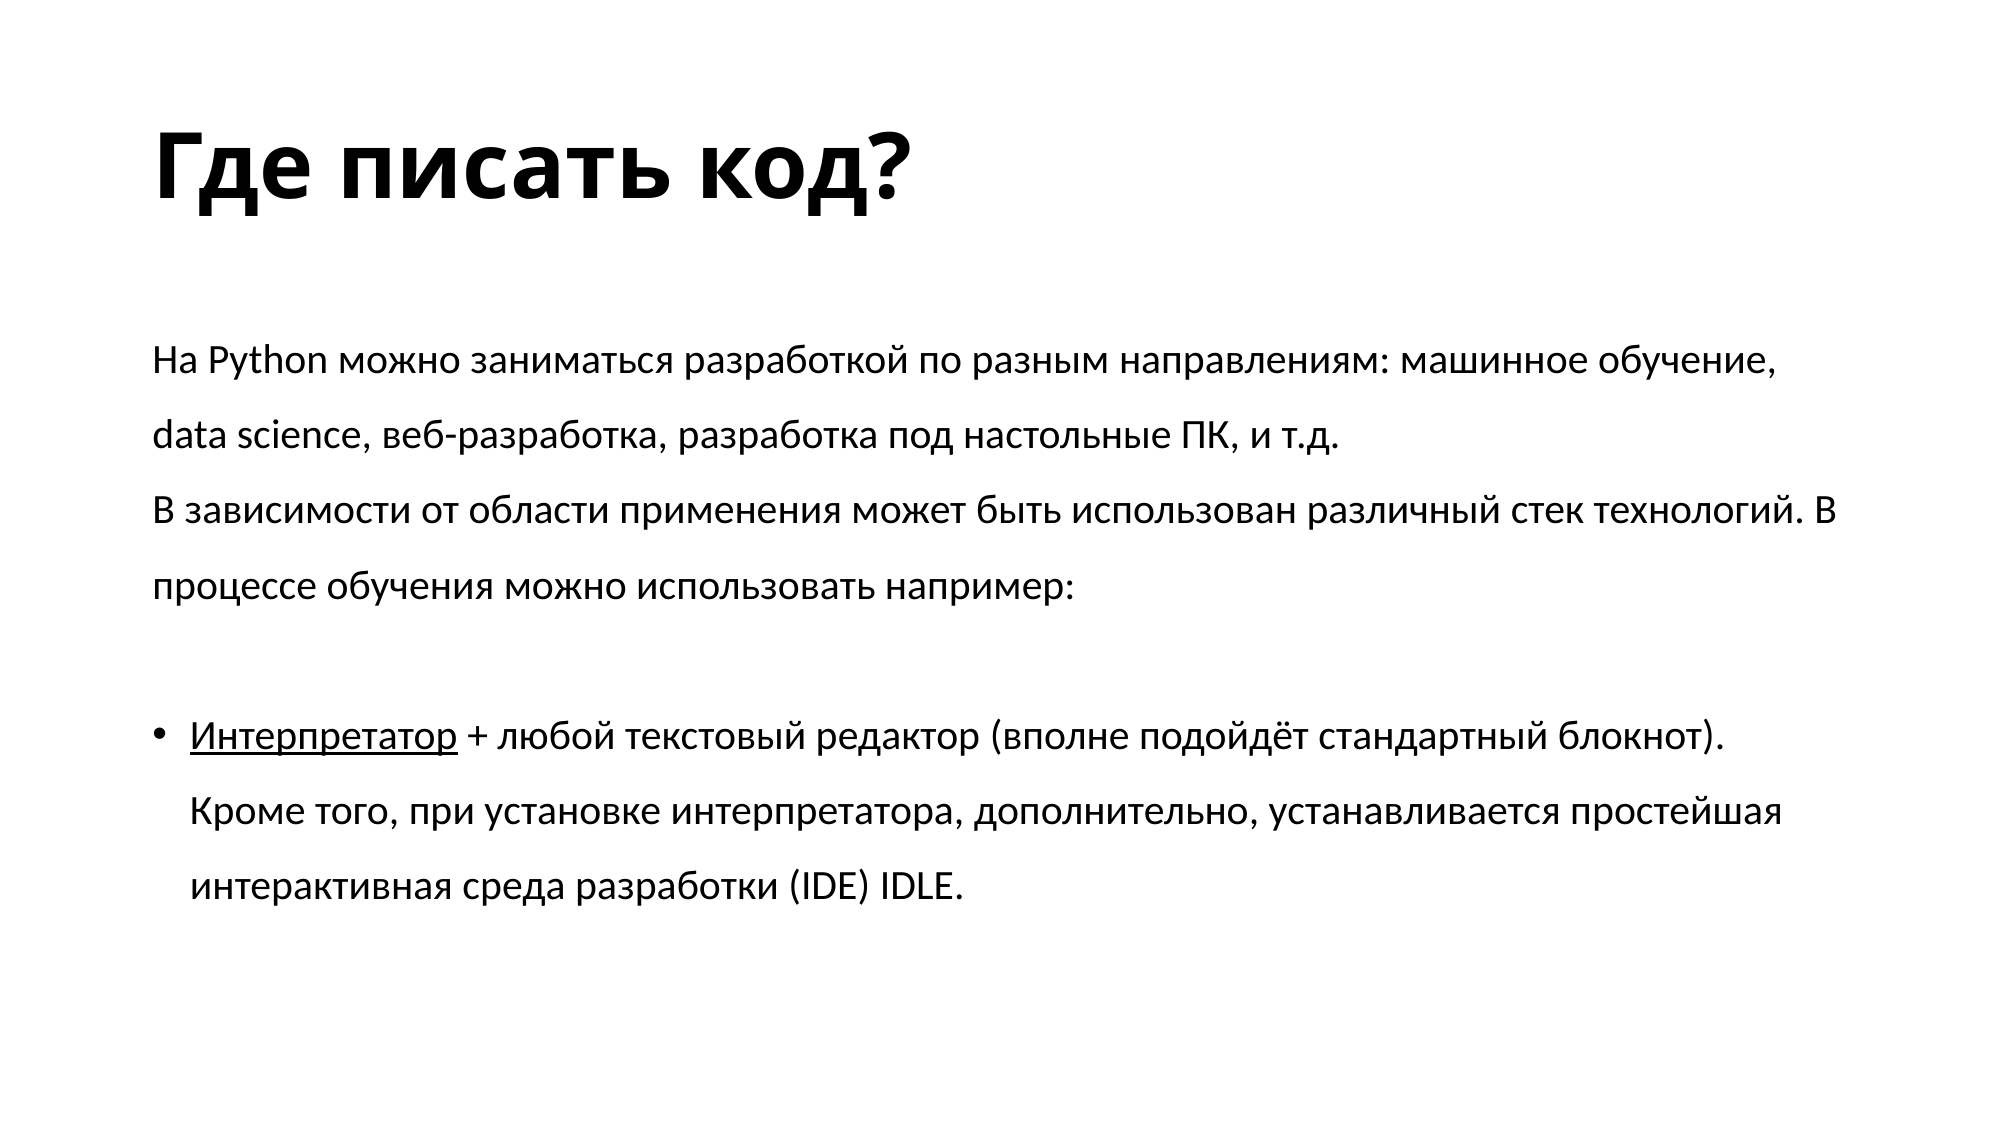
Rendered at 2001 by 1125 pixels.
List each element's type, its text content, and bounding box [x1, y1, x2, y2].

title Где писать код? [137, 59, 1863, 278]
list На Python можно заниматься разработкой по разным направлениям: машинное обучение, data science, веб-разработка, разработка под настольные ПК, и т.д. В зависимости от области применения может быть использован различный стек технологий. В процессе обучения можно использовать например: Интерпретатор + любой текстовый редактор (вполне подойдёт стандартный блокнот). Кроме того, при установке интерпретатора, дополнительно, устанавливается простейшая интерактивная среда разработки (IDE) IDLE. [137, 299, 1863, 1014]
